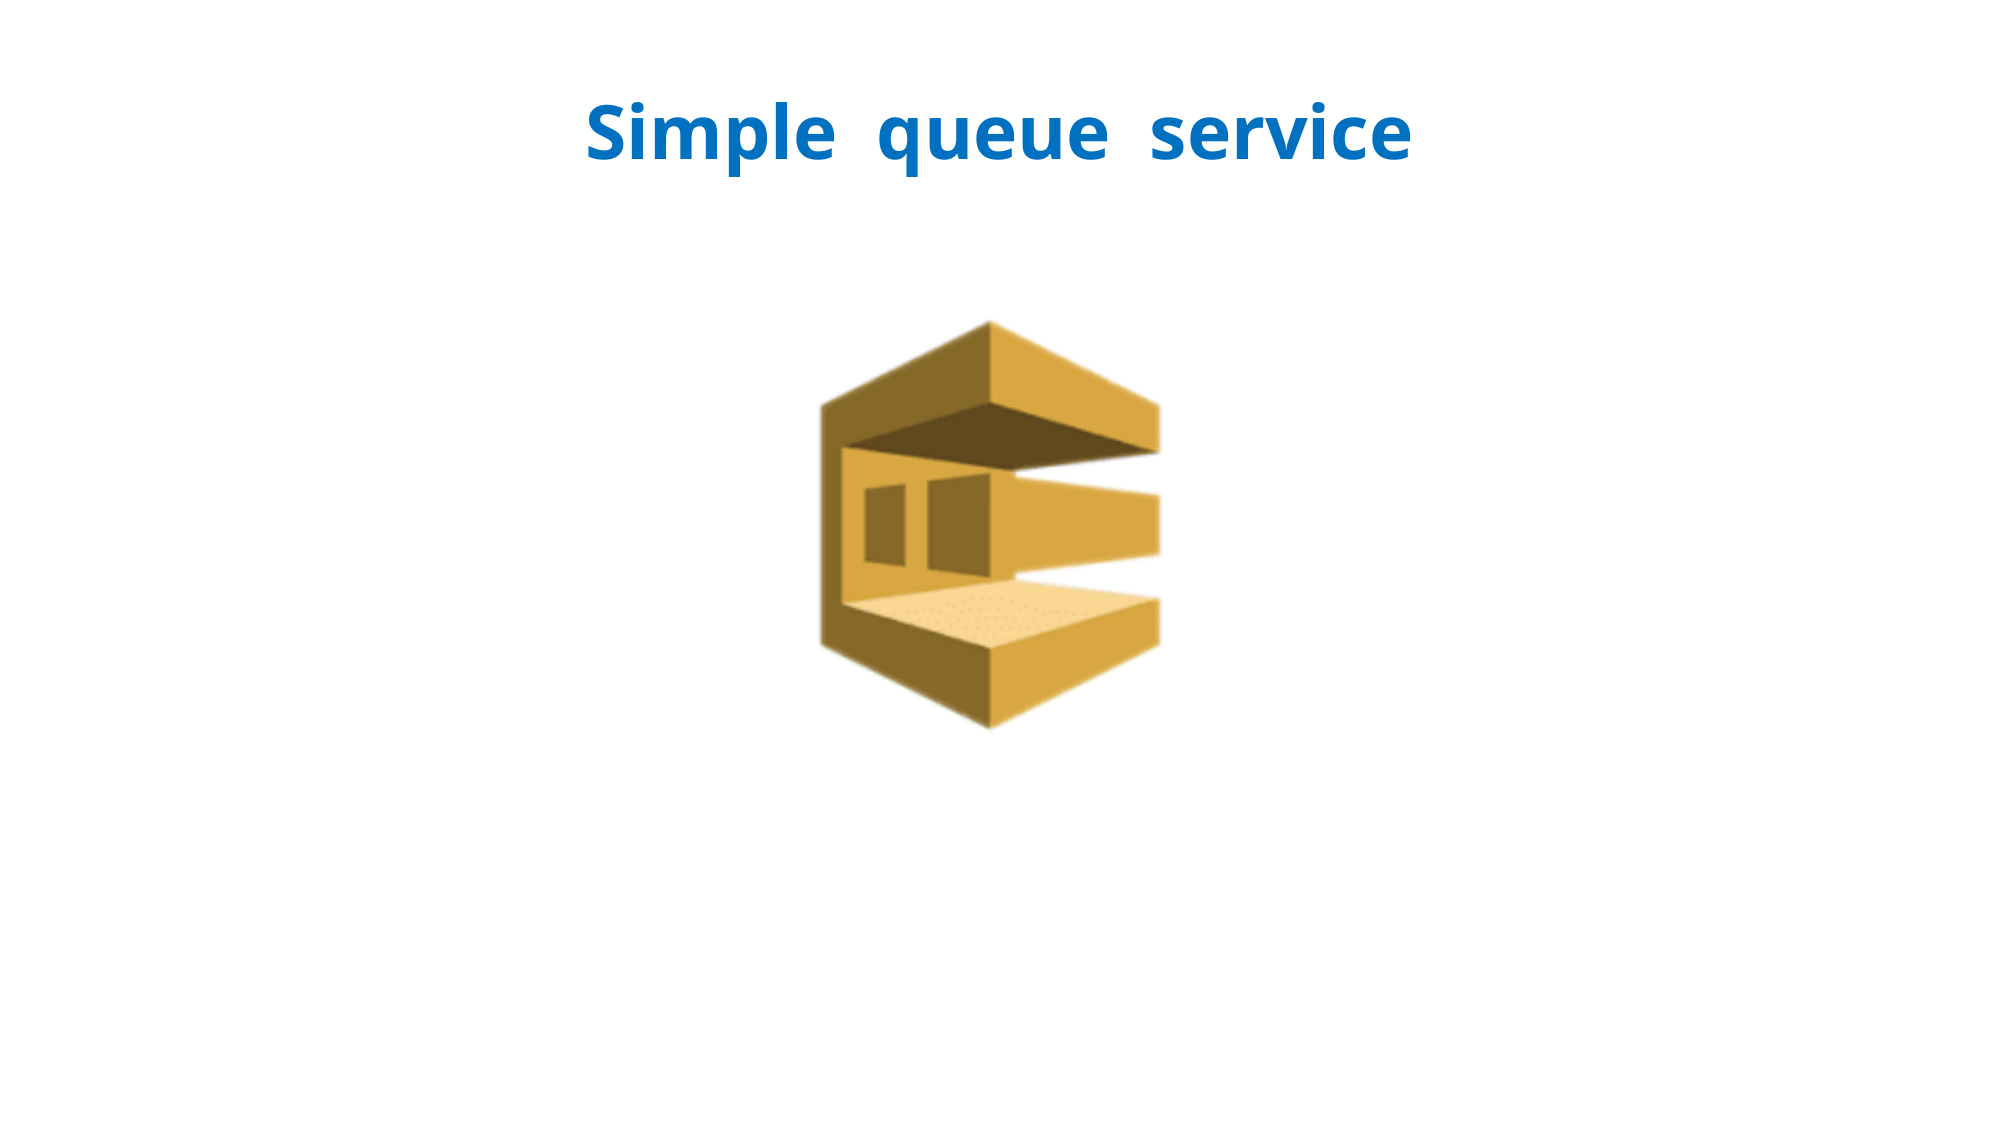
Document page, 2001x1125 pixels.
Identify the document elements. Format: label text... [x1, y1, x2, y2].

text_box Simple queue service [570, 76, 1430, 182]
picture [770, 299, 1229, 736]
